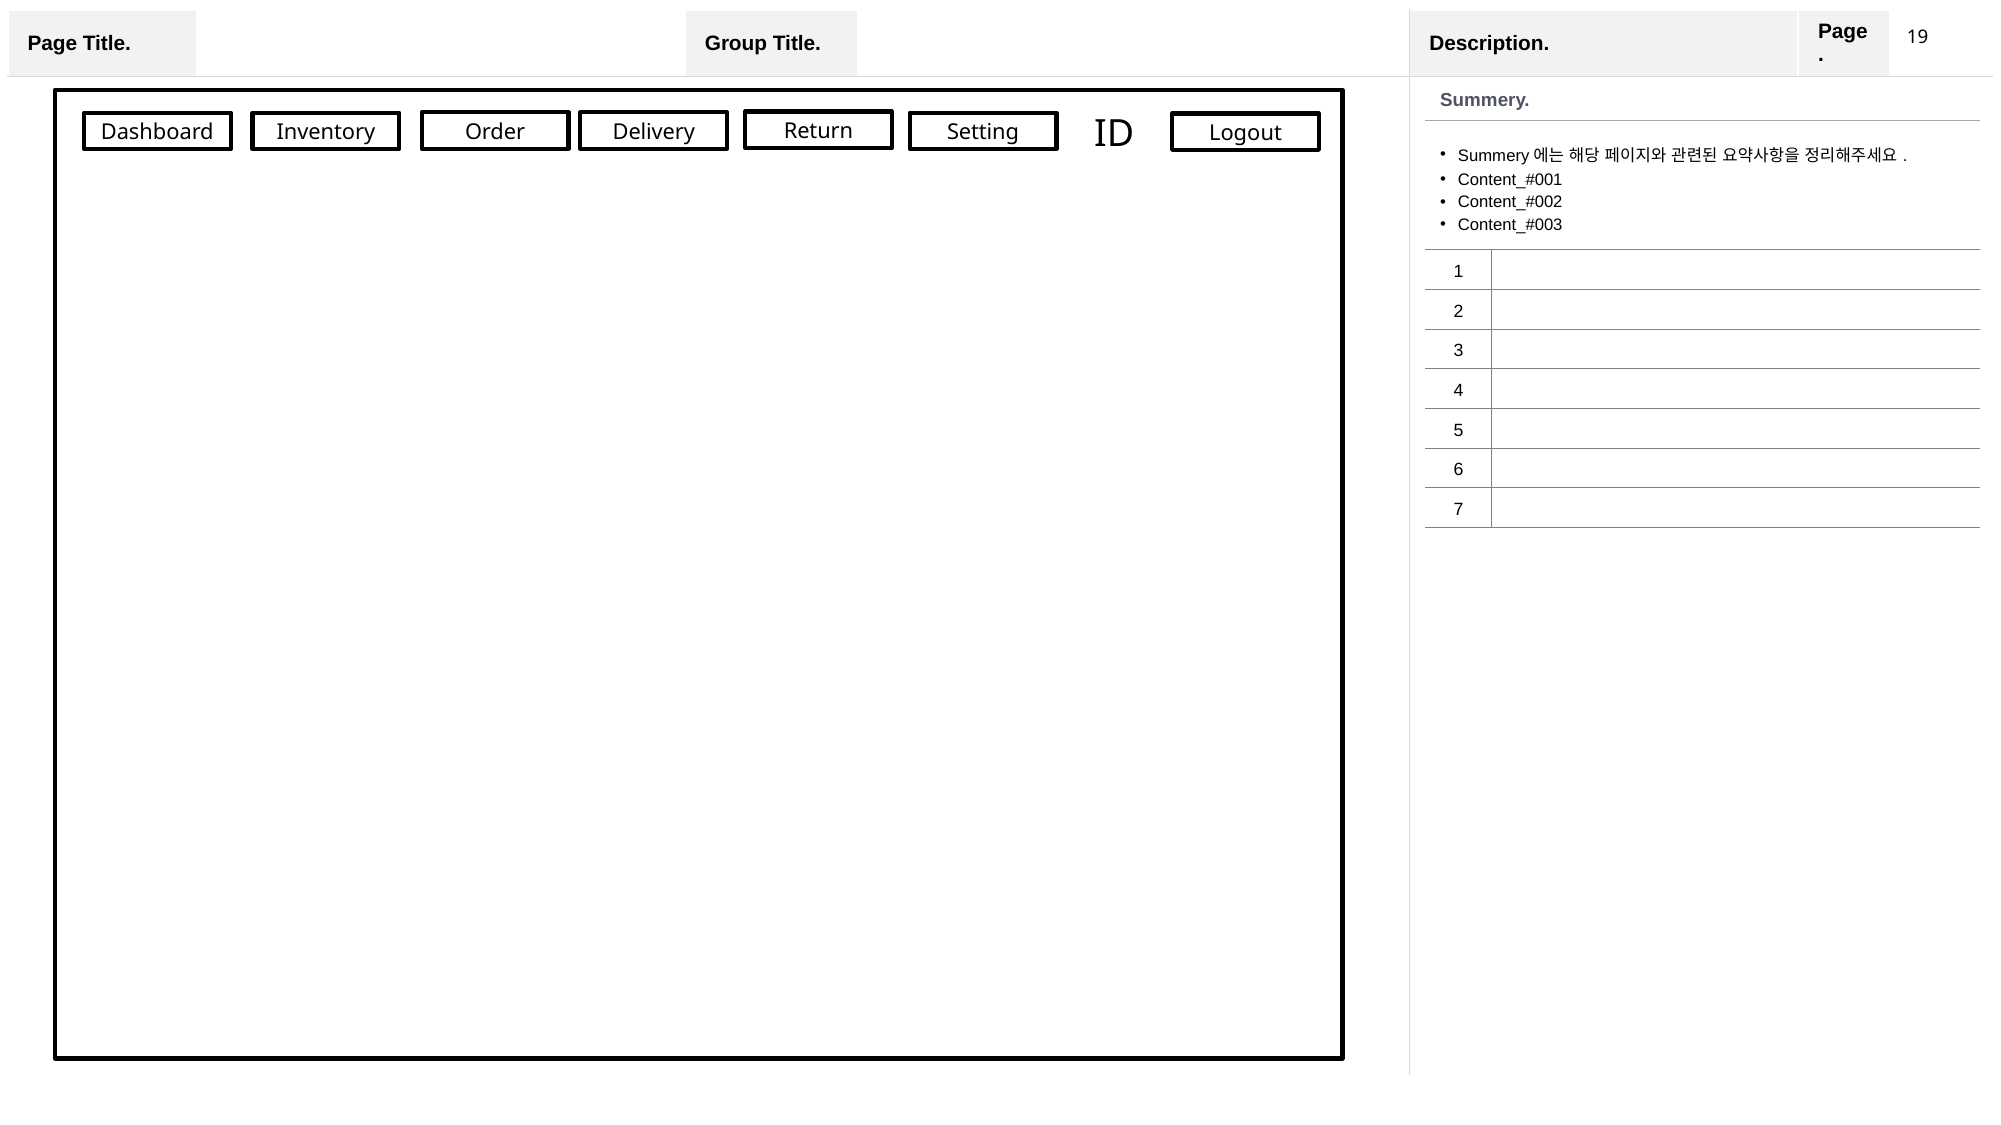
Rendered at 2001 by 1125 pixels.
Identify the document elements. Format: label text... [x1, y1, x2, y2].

text_box Logout [1173, 111, 1321, 152]
table_cell 2 [1425, 290, 1491, 329]
table_cell [1492, 290, 1980, 329]
text_box Return [743, 109, 894, 150]
table_cell [1492, 488, 1980, 527]
table_cell 1 [1425, 250, 1491, 289]
table_cell 6 [1425, 449, 1491, 487]
table_cell 5 [1425, 409, 1491, 448]
text_box Dashboard [82, 111, 233, 151]
text_box 19 [1892, 17, 2000, 58]
text_box ID [1065, 101, 1173, 162]
table_cell Summery에는 해당 페이지와 관련된 요약사항을 정리해주세요. Content_#001 Content_#002 Content_#003 [1425, 121, 1980, 249]
text_box Inventory [250, 111, 401, 151]
text_box [53, 88, 1345, 1061]
table_cell 4 [1425, 369, 1491, 408]
table_cell [1492, 409, 1980, 448]
text_box Order [420, 110, 571, 151]
table_cell [1492, 330, 1980, 368]
table_cell [1492, 369, 1980, 408]
table_header Summery. [1425, 78, 1980, 120]
table_cell 7 [1425, 488, 1491, 527]
text_box Setting [908, 111, 1059, 151]
text_box Delivery [578, 110, 729, 151]
table_cell [1492, 449, 1980, 487]
table_cell 3 [1425, 330, 1491, 368]
table_cell [1492, 250, 1980, 289]
